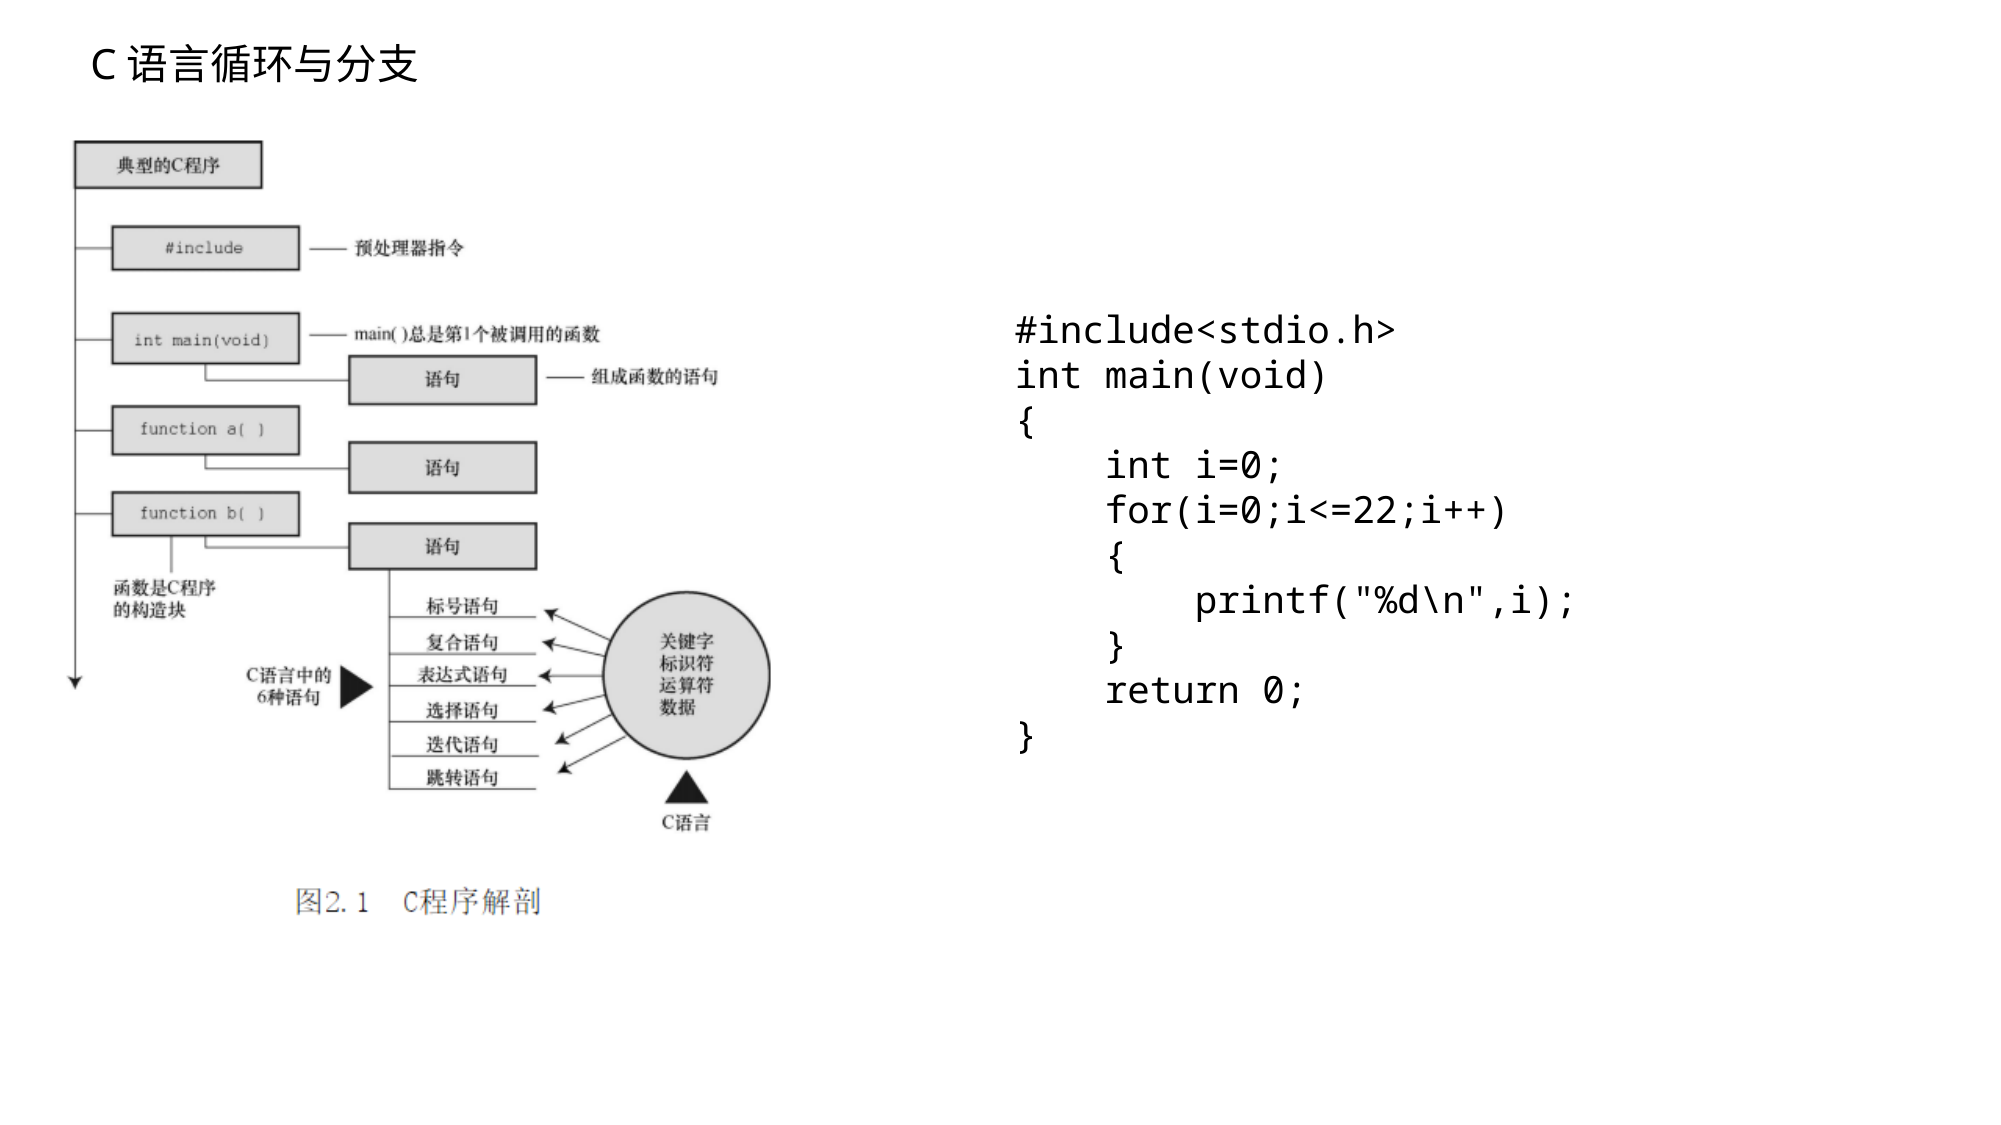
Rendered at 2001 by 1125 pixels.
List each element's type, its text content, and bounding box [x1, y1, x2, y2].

text_box #include<stdio.h> int main(void) { int i=0; for(i=0;i<=22;i++) { printf("%d\n",i); } return 0; } [1000, 298, 2000, 764]
picture [20, 122, 799, 945]
text_box C语言循环与分支 [75, 30, 561, 96]
